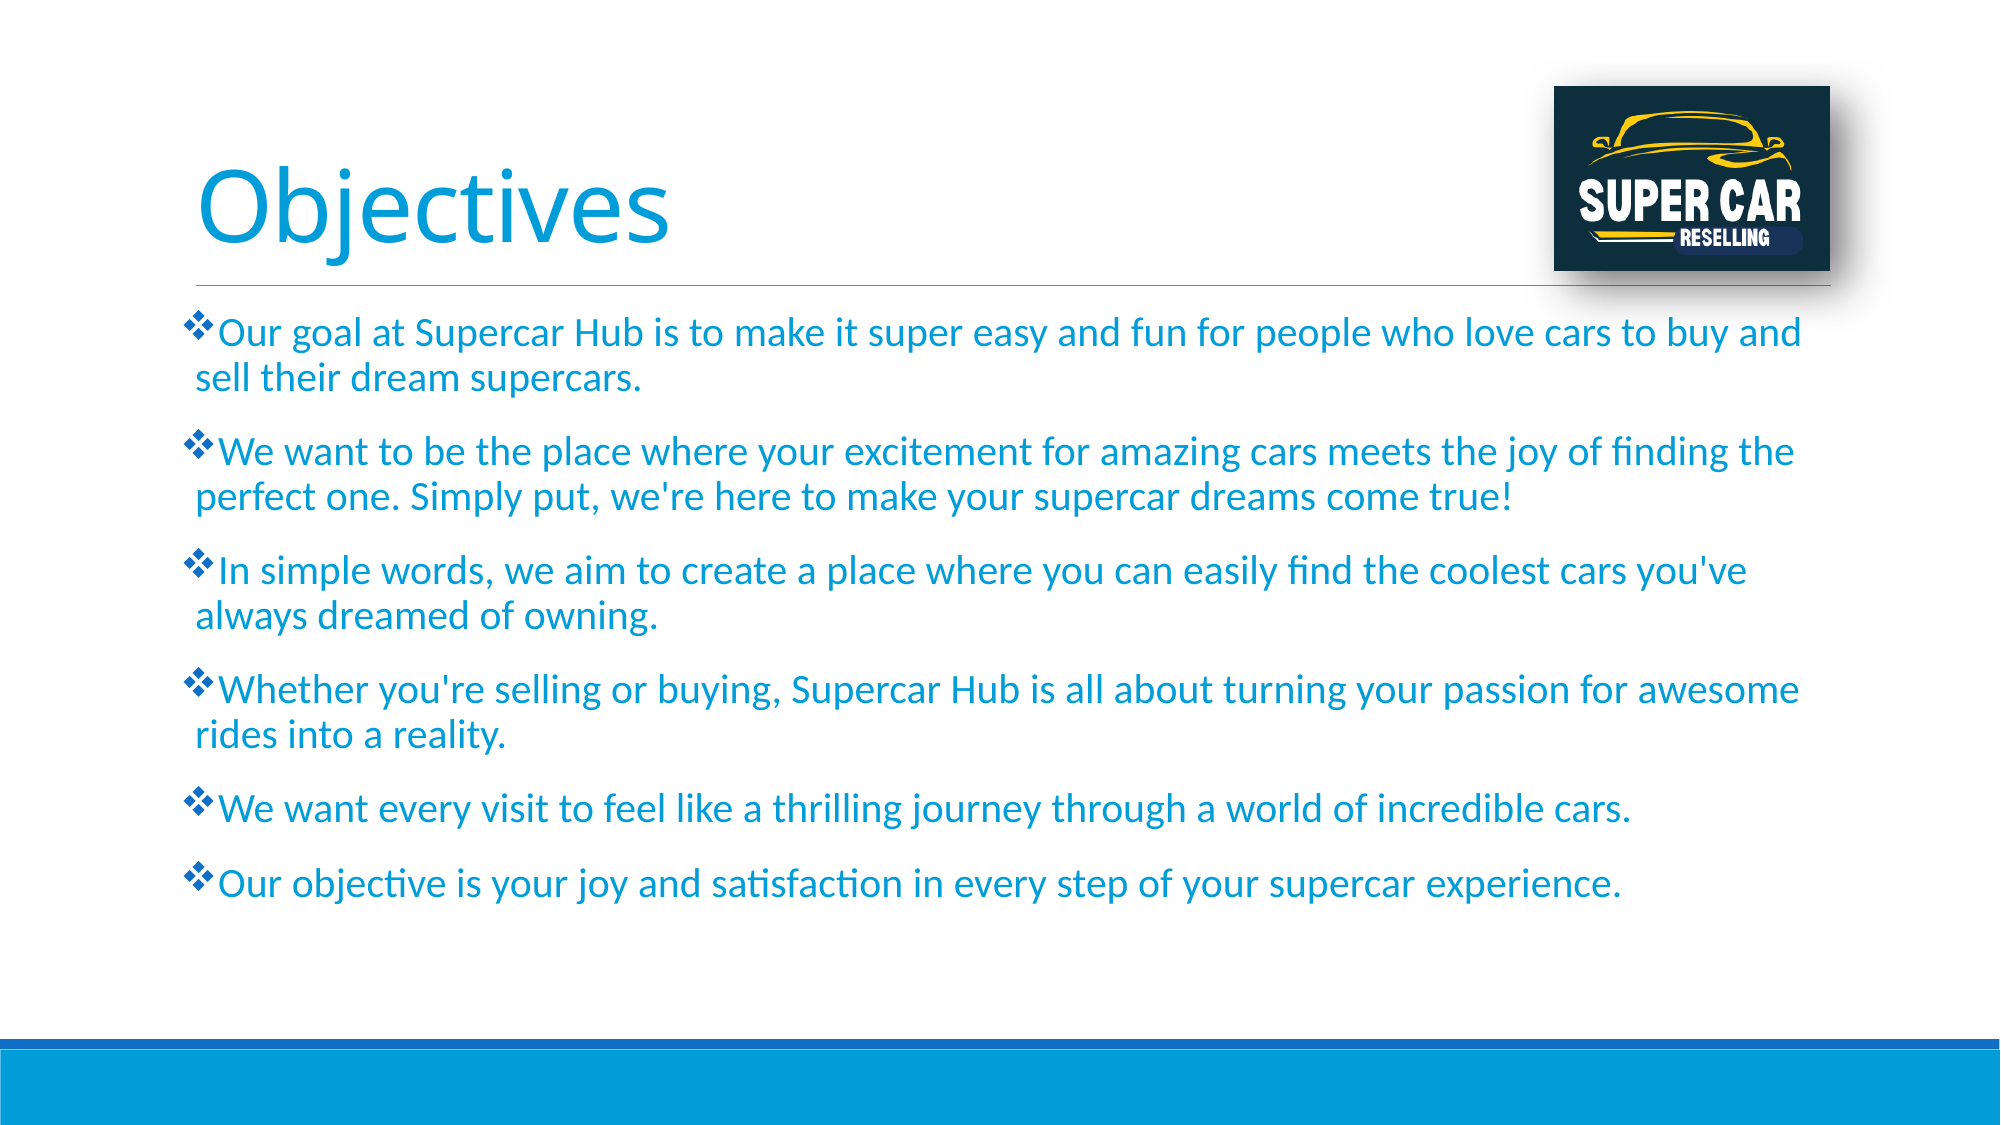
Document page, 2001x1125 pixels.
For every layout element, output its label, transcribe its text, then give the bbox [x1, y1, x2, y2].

picture [1553, 86, 1831, 272]
title Objectives [180, 151, 1551, 302]
list Our goal at Supercar Hub is to make it super easy and fun for people who love cars to buy and sell their dream supercars. We want to be the place where your excitement for amazing cars meets the joy of finding the perfect one. Simply put, we're here to make your supercar dreams come true! In simple words, we aim to create a place where you can easily find the coolest cars you've always dreamed of owning. Whether you're selling or buying, Supercar Hub is all about turning your passion for awesome rides into a reality. We want every visit to feel like a thrilling journey through a world of incredible cars. Our objective is your joy and satisfaction in every step of your supercar experience. [180, 302, 1830, 963]
